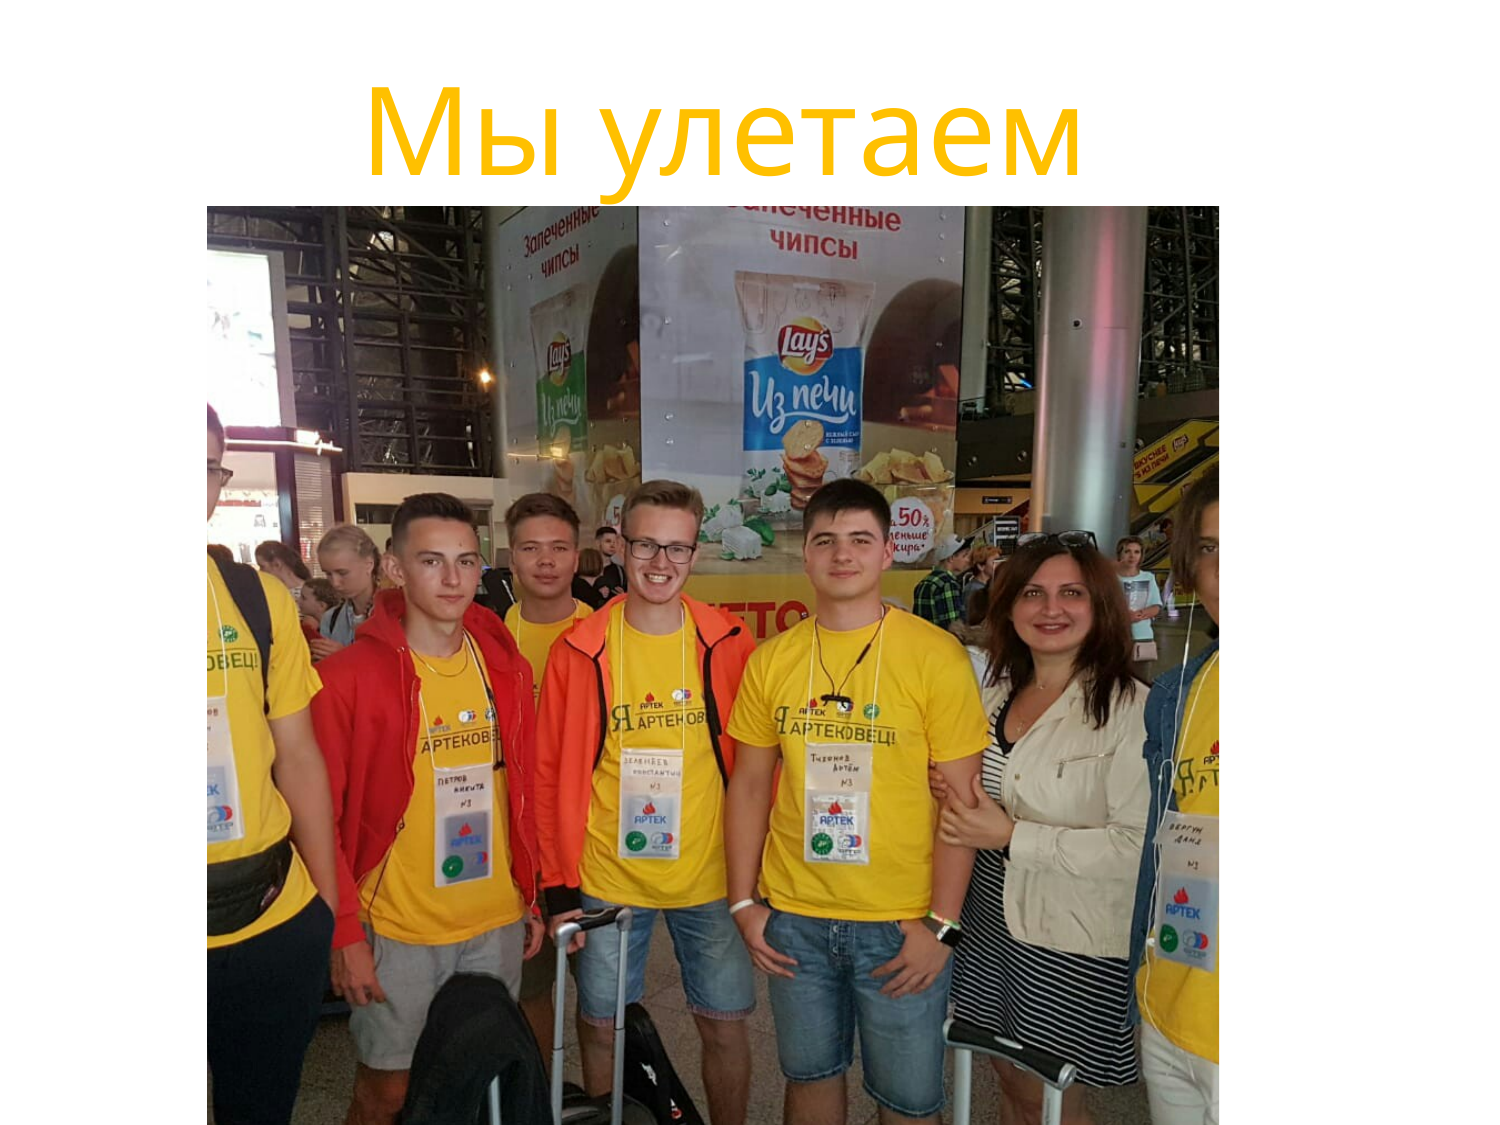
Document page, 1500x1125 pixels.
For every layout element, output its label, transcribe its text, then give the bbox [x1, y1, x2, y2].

picture [207, 206, 1220, 1125]
title Мы улетаем [345, 0, 1365, 210]
